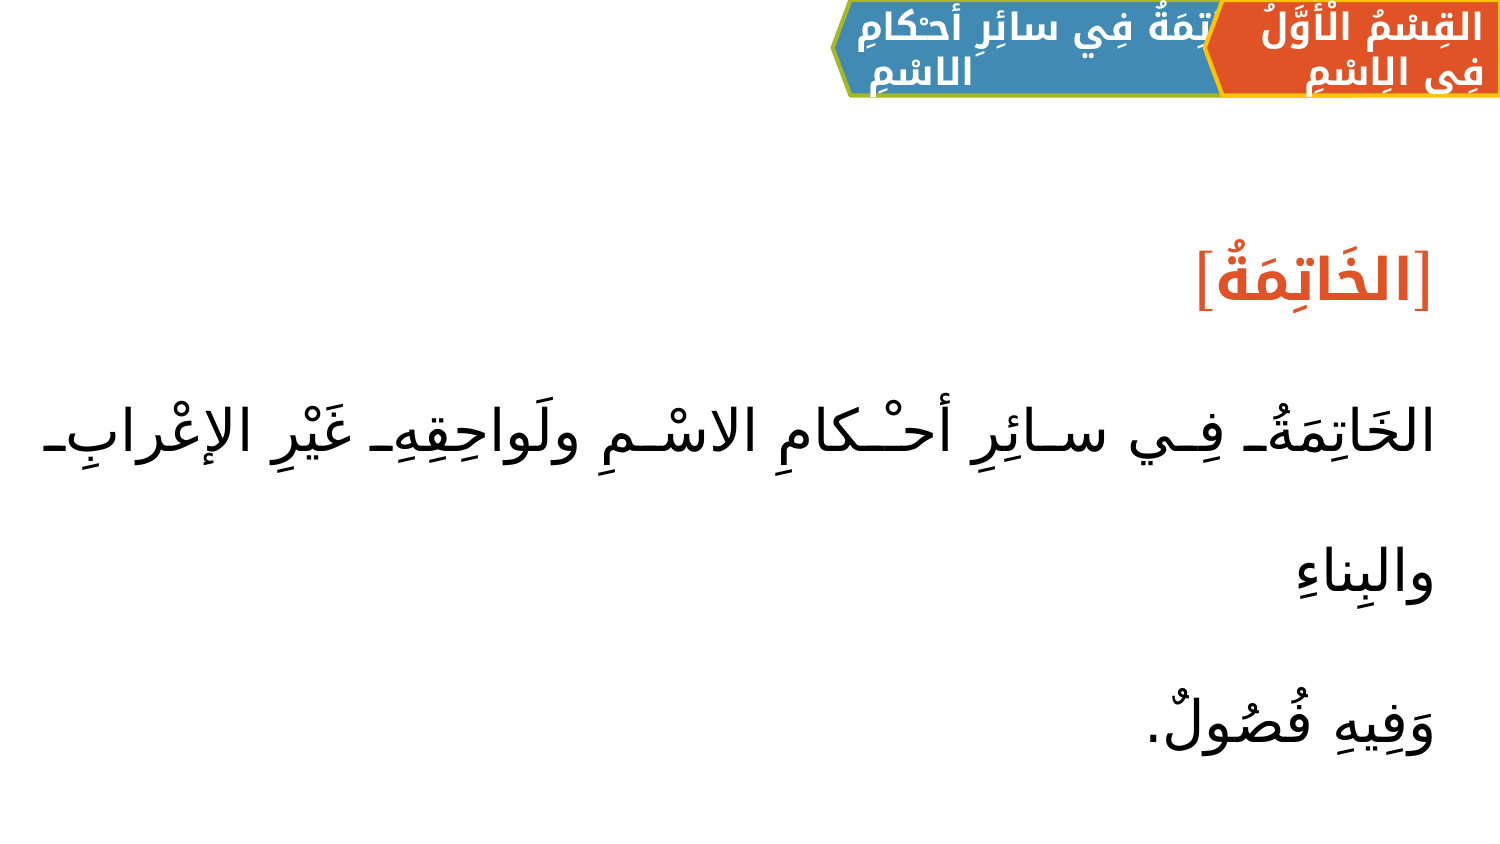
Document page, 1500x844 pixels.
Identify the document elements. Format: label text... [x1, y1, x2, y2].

text_box الْخَاتِمَةُ فِي سائِرِ أحـْكامِ الاسْمِ [830, 0, 1221, 98]
text_box القِسْمُ الْأَوَّلُ فِي الِاسْمِ [1202, 0, 1500, 98]
list [الخَاتِمَةُ] الخَاتِمَةُ فِي سائِرِ أحـْكامِ الاسْمِ ولَواحِقِهِ غَيْرِ الإعْرابِ والبِناءِ وَفِيهِ فُصُولٌ. [29, 102, 1471, 824]
